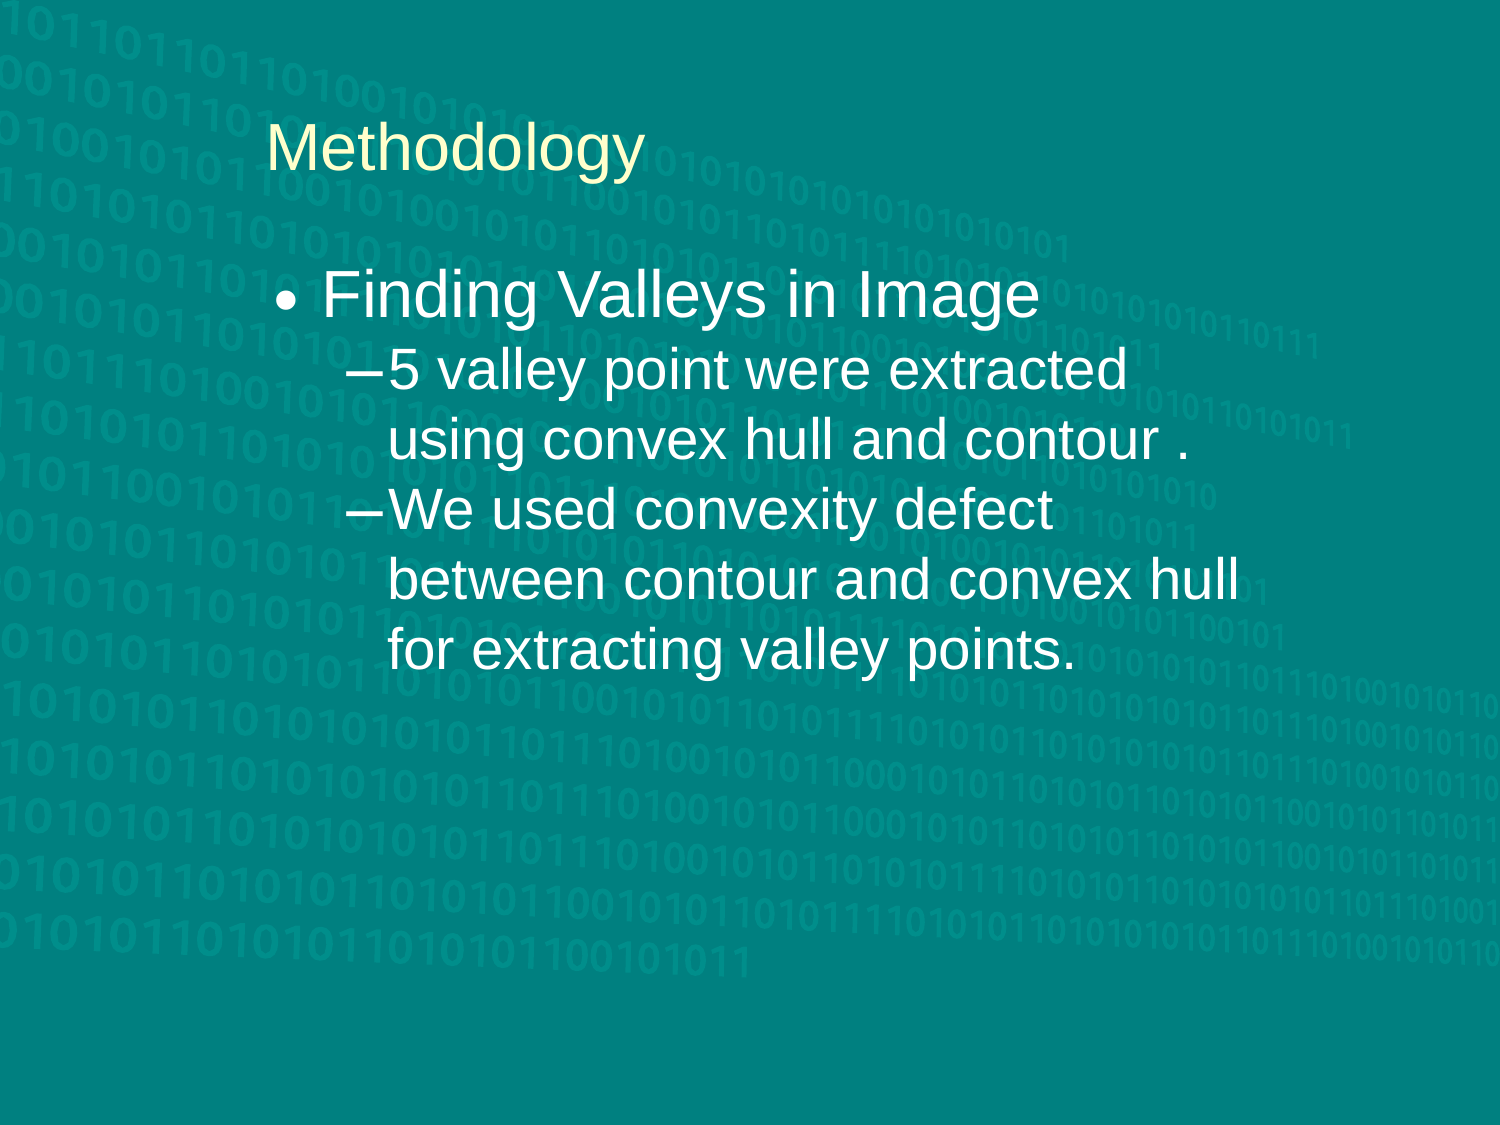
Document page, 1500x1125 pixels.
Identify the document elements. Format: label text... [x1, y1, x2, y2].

text_box Methodology [250, 74, 1500, 213]
text_box Finding Valleys in Image 5 valley point were extracted using convex hull and contour . We used convexity defect between contour and convex hull for extracting valley points. [250, 243, 1294, 958]
